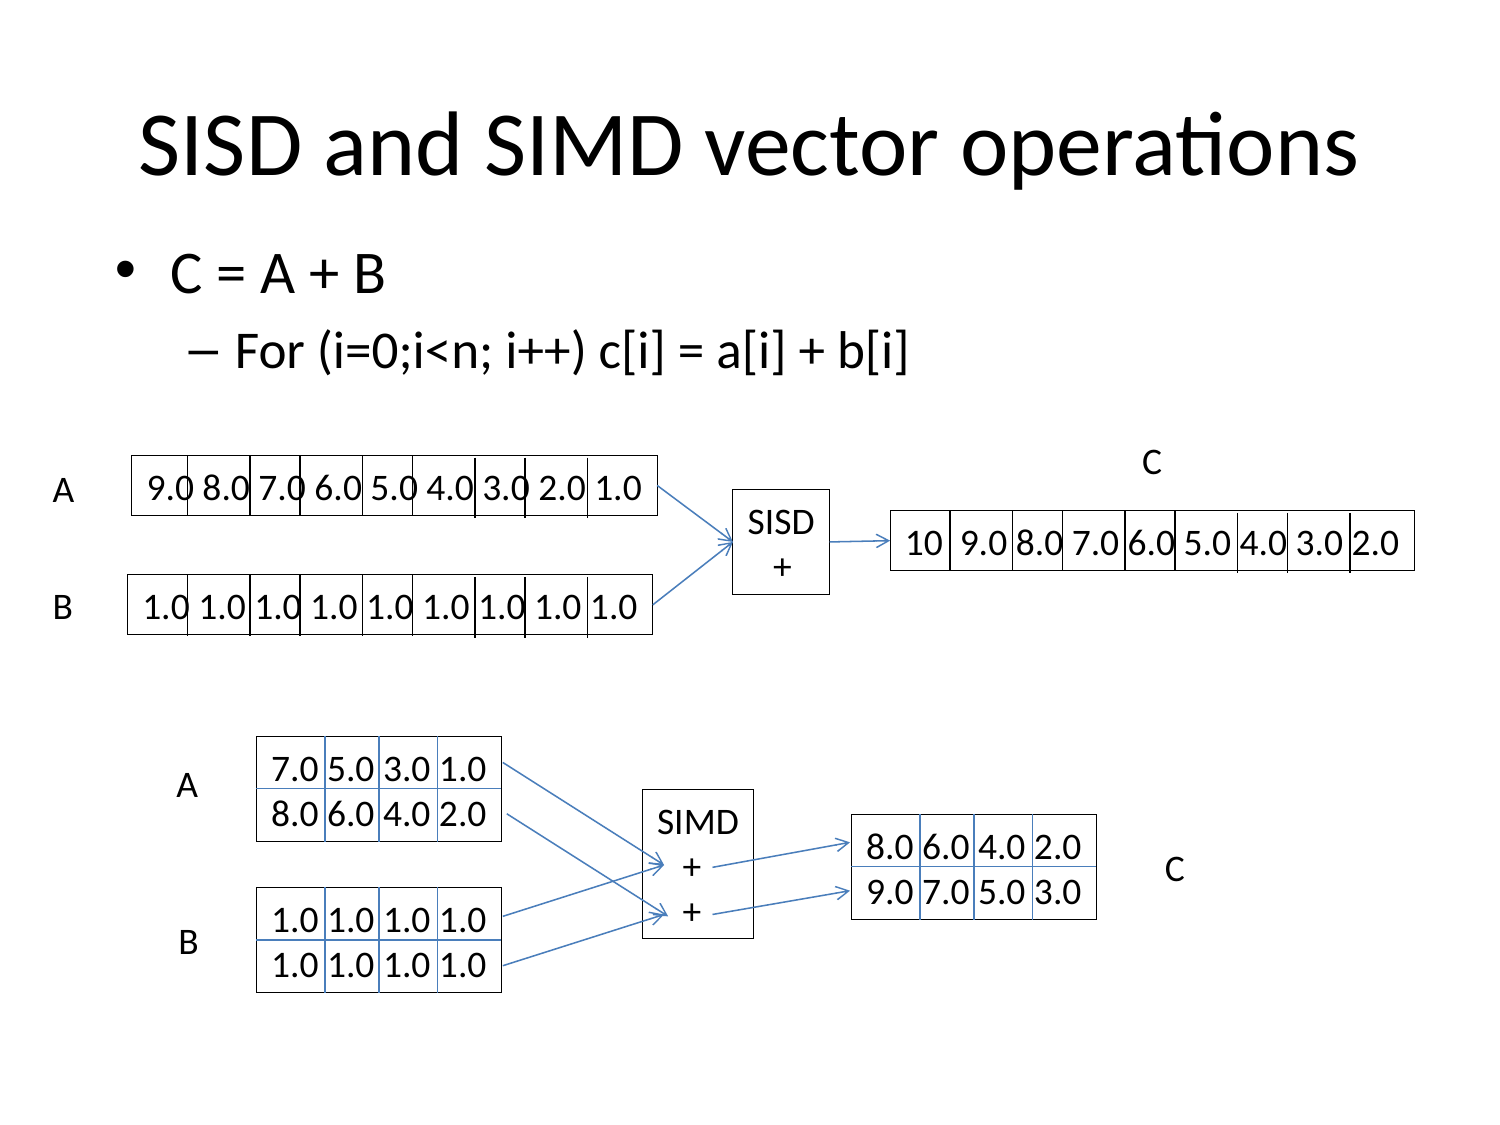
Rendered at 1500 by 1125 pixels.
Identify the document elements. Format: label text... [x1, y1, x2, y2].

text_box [506, 813, 669, 874]
list C = A + B For (i=0;i<n; i++) c[i] = a[i] + b[i] [99, 224, 1450, 388]
text_box 10 9.0 8.0 7.0 6.0 5.0 4.0 3.0 2.0 [951, 510, 1012, 571]
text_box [712, 890, 851, 915]
text_box 8.0 6.0 4.0 2.0 9.0 7.0 5.0 3.0 [851, 876, 915, 920]
text_box 8.0 6.0 4.0 2.0 9.0 7.0 5.0 3.0 [925, 876, 969, 920]
text_box 1.0 1.0 1.0 1.0 1.0 1.0 1.0 1.0 [380, 887, 437, 939]
text_box A [37, 457, 90, 518]
text_box 7.0 5.0 3.0 1.0 8.0 6.0 4.0 2.0 [256, 736, 324, 788]
text_box 10 9.0 8.0 7.0 6.0 5.0 4.0 3.0 2.0 [1126, 510, 1174, 571]
text_box 1.0 1.0 1.0 1.0 1.0 1.0 1.0 1.0 1.0 [413, 574, 653, 635]
text_box 7.0 5.0 3.0 1.0 8.0 6.0 4.0 2.0 [438, 736, 502, 788]
text_box 8.0 6.0 4.0 2.0 9.0 7.0 5.0 3.0 [1033, 814, 1097, 867]
text_box 1.0 1.0 1.0 1.0 1.0 1.0 1.0 1.0 [256, 887, 324, 939]
text_box 10 9.0 8.0 7.0 6.0 5.0 4.0 3.0 2.0 [1013, 510, 1062, 571]
text_box 8.0 6.0 4.0 2.0 9.0 7.0 5.0 3.0 [1037, 875, 1097, 920]
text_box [502, 914, 665, 966]
text_box 10 9.0 8.0 7.0 6.0 5.0 4.0 3.0 2.0 [1176, 510, 1415, 571]
text_box C [1150, 837, 1200, 897]
text_box 9.0 8.0 7.0 6.0 5.0 4.0 3.0 2.0 1.0 [188, 455, 249, 516]
text_box SIMD + + [669, 789, 754, 939]
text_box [663, 485, 733, 542]
text_box C [1127, 430, 1178, 490]
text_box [655, 542, 733, 606]
text_box 10 9.0 8.0 7.0 6.0 5.0 4.0 3.0 2.0 [890, 510, 949, 571]
text_box 7.0 5.0 3.0 1.0 8.0 6.0 4.0 2.0 [256, 797, 320, 842]
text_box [712, 842, 851, 868]
text_box 9.0 8.0 7.0 6.0 5.0 4.0 3.0 2.0 1.0 [413, 455, 658, 516]
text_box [502, 762, 665, 816]
text_box 10 9.0 8.0 7.0 6.0 5.0 4.0 3.0 2.0 [1063, 510, 1124, 571]
text_box 1.0 1.0 1.0 1.0 1.0 1.0 1.0 1.0 1.0 [188, 574, 249, 635]
text_box SISD + [736, 489, 830, 595]
text_box 1.0 1.0 1.0 1.0 1.0 1.0 1.0 1.0 1.0 [127, 574, 187, 635]
text_box 7.0 5.0 3.0 1.0 8.0 6.0 4.0 2.0 [326, 736, 378, 788]
text_box 9.0 8.0 7.0 6.0 5.0 4.0 3.0 2.0 1.0 [363, 455, 412, 516]
text_box 1.0 1.0 1.0 1.0 1.0 1.0 1.0 1.0 [438, 887, 497, 939]
text_box 7.0 5.0 3.0 1.0 8.0 6.0 4.0 2.0 [384, 798, 433, 842]
text_box 9.0 8.0 7.0 6.0 5.0 4.0 3.0 2.0 1.0 [131, 455, 187, 516]
title SISD and SIMD vector operations [75, 45, 1425, 233]
text_box 9.0 8.0 7.0 6.0 5.0 4.0 3.0 2.0 1.0 [251, 455, 299, 516]
text_box 8.0 6.0 4.0 2.0 9.0 7.0 5.0 3.0 [979, 876, 1028, 920]
text_box 1.0 1.0 1.0 1.0 1.0 1.0 1.0 1.0 [329, 949, 374, 993]
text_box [502, 864, 665, 914]
text_box 1.0 1.0 1.0 1.0 1.0 1.0 1.0 1.0 1.0 [251, 574, 299, 635]
text_box 1.0 1.0 1.0 1.0 1.0 1.0 1.0 1.0 1.0 [301, 574, 362, 635]
text_box A [161, 752, 214, 813]
text_box 8.0 6.0 4.0 2.0 9.0 7.0 5.0 3.0 [975, 814, 1032, 866]
text_box 8.0 6.0 4.0 2.0 9.0 7.0 5.0 3.0 [851, 814, 919, 866]
text_box 7.0 5.0 3.0 1.0 8.0 6.0 4.0 2.0 [380, 736, 437, 788]
text_box B [163, 910, 214, 970]
text_box 1.0 1.0 1.0 1.0 1.0 1.0 1.0 1.0 1.0 [363, 574, 412, 635]
text_box 9.0 8.0 7.0 6.0 5.0 4.0 3.0 2.0 1.0 [301, 455, 362, 516]
text_box B [37, 574, 88, 635]
text_box 1.0 1.0 1.0 1.0 1.0 1.0 1.0 1.0 [384, 949, 433, 993]
text_box 1.0 1.0 1.0 1.0 1.0 1.0 1.0 1.0 [441, 949, 502, 993]
text_box 1.0 1.0 1.0 1.0 1.0 1.0 1.0 1.0 [256, 948, 320, 993]
text_box 8.0 6.0 4.0 2.0 9.0 7.0 5.0 3.0 [921, 814, 973, 866]
text_box 1.0 1.0 1.0 1.0 1.0 1.0 1.0 1.0 [326, 887, 378, 939]
text_box 7.0 5.0 3.0 1.0 8.0 6.0 4.0 2.0 [329, 798, 374, 842]
text_box 7.0 5.0 3.0 1.0 8.0 6.0 4.0 2.0 [441, 798, 497, 842]
